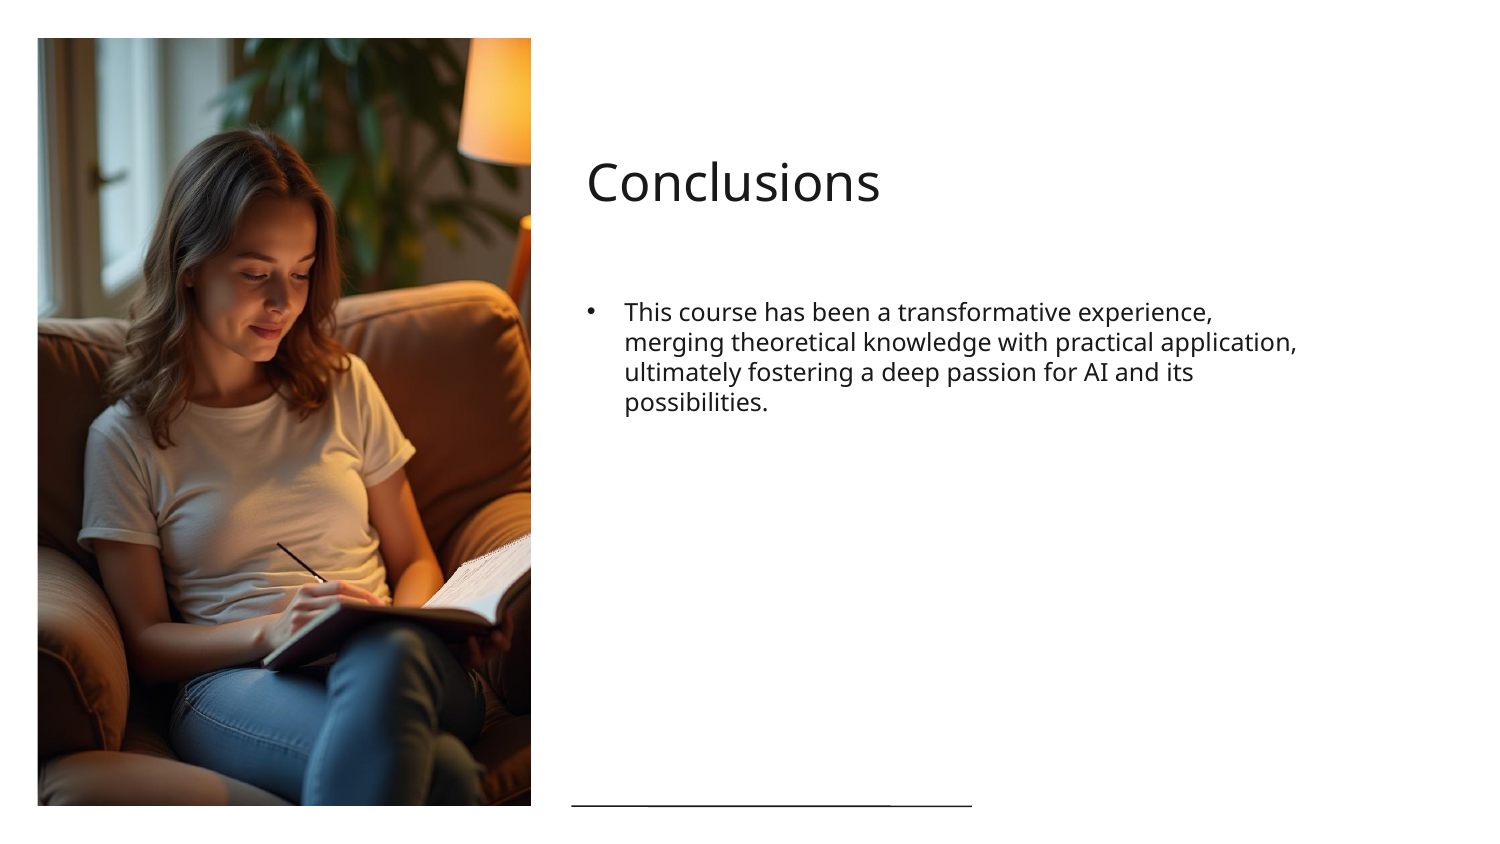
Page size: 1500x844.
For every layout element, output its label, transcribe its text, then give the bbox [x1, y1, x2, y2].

title Conclusions [571, 39, 1335, 227]
picture [37, 37, 532, 806]
subtitle This course has been a transformative experience, merging theoretical knowledge with practical application, ultimately fostering a deep passion for AI and its possibilities. [571, 281, 1335, 749]
